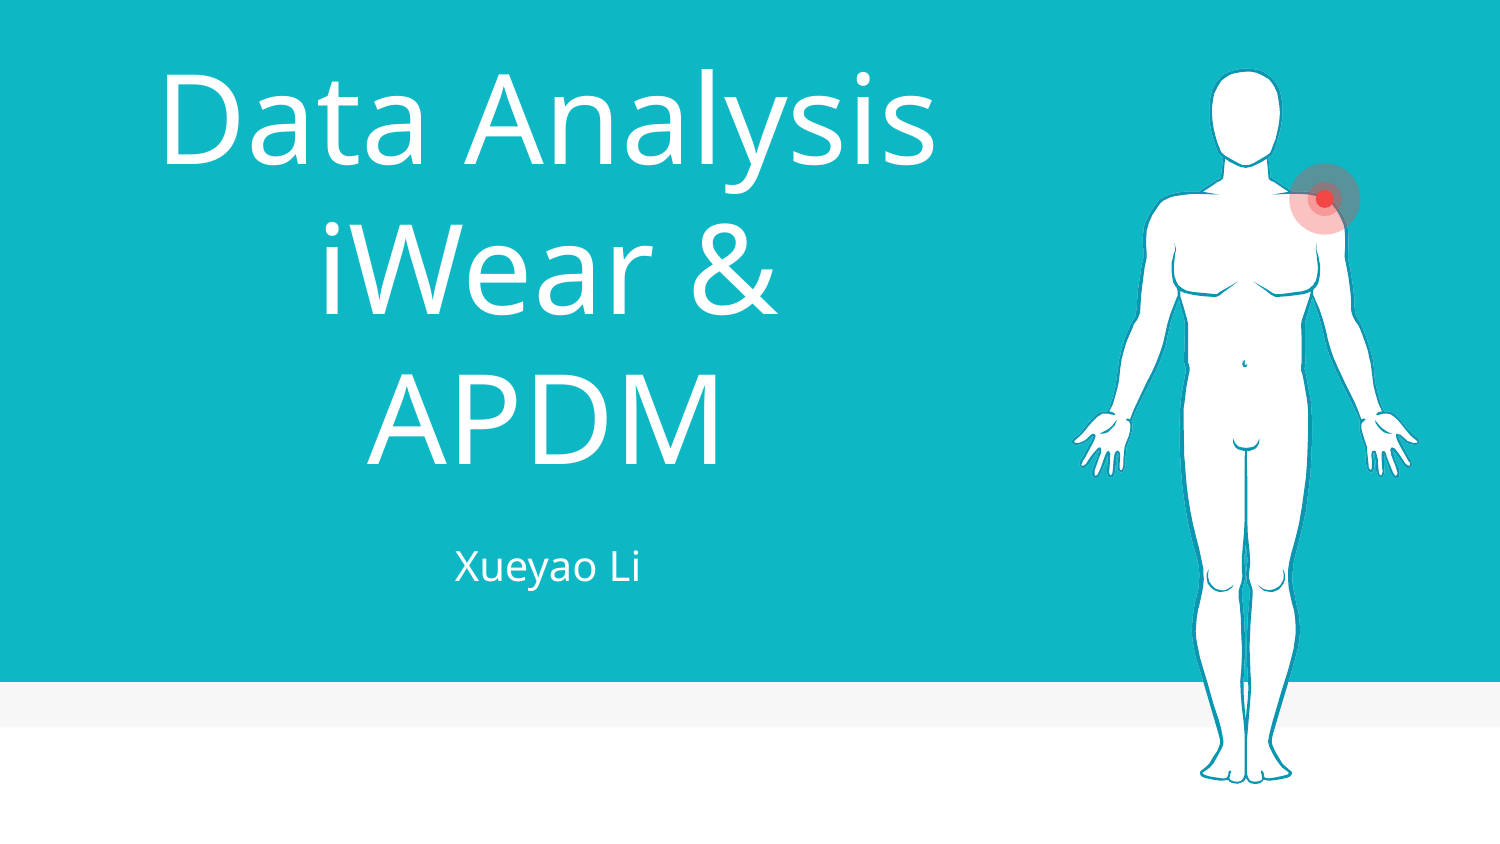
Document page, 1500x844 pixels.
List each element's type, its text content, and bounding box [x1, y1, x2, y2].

title Data Analysis iWear & APDM Xueyao Li [112, 414, 984, 605]
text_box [1288, 163, 1361, 235]
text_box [1071, 68, 1420, 785]
